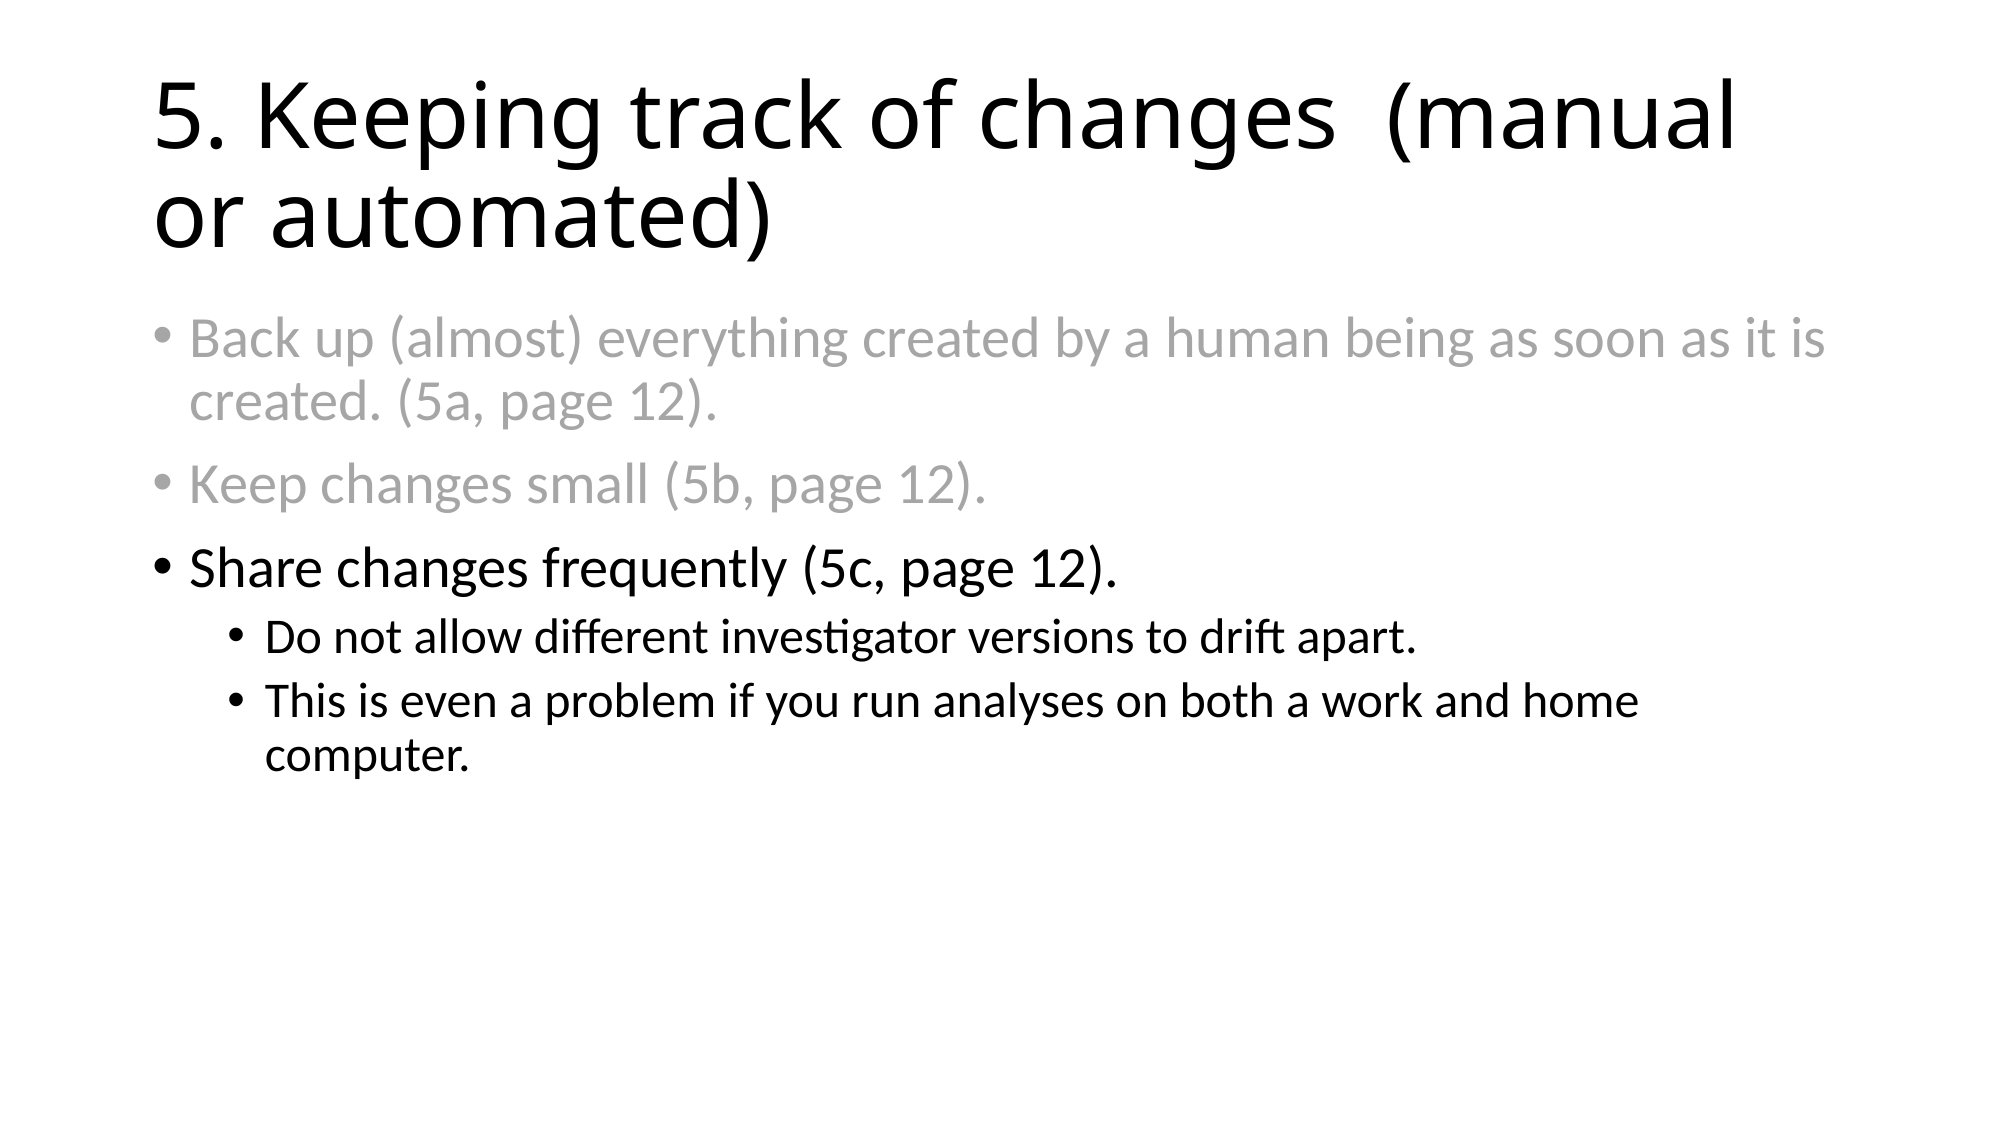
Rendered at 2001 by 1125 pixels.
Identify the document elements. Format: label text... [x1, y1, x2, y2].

list Back up (almost) everything created by a human being as soon as it is created. (5a, page 12). Keep changes small (5b, page 12). Share changes frequently (5c, page 12). Do not allow different investigator versions to drift apart. This is even a problem if you run analyses on both a work and home computer. [137, 299, 1863, 1014]
title 5. Keeping track of changes (manual or automated) [137, 59, 1863, 278]
